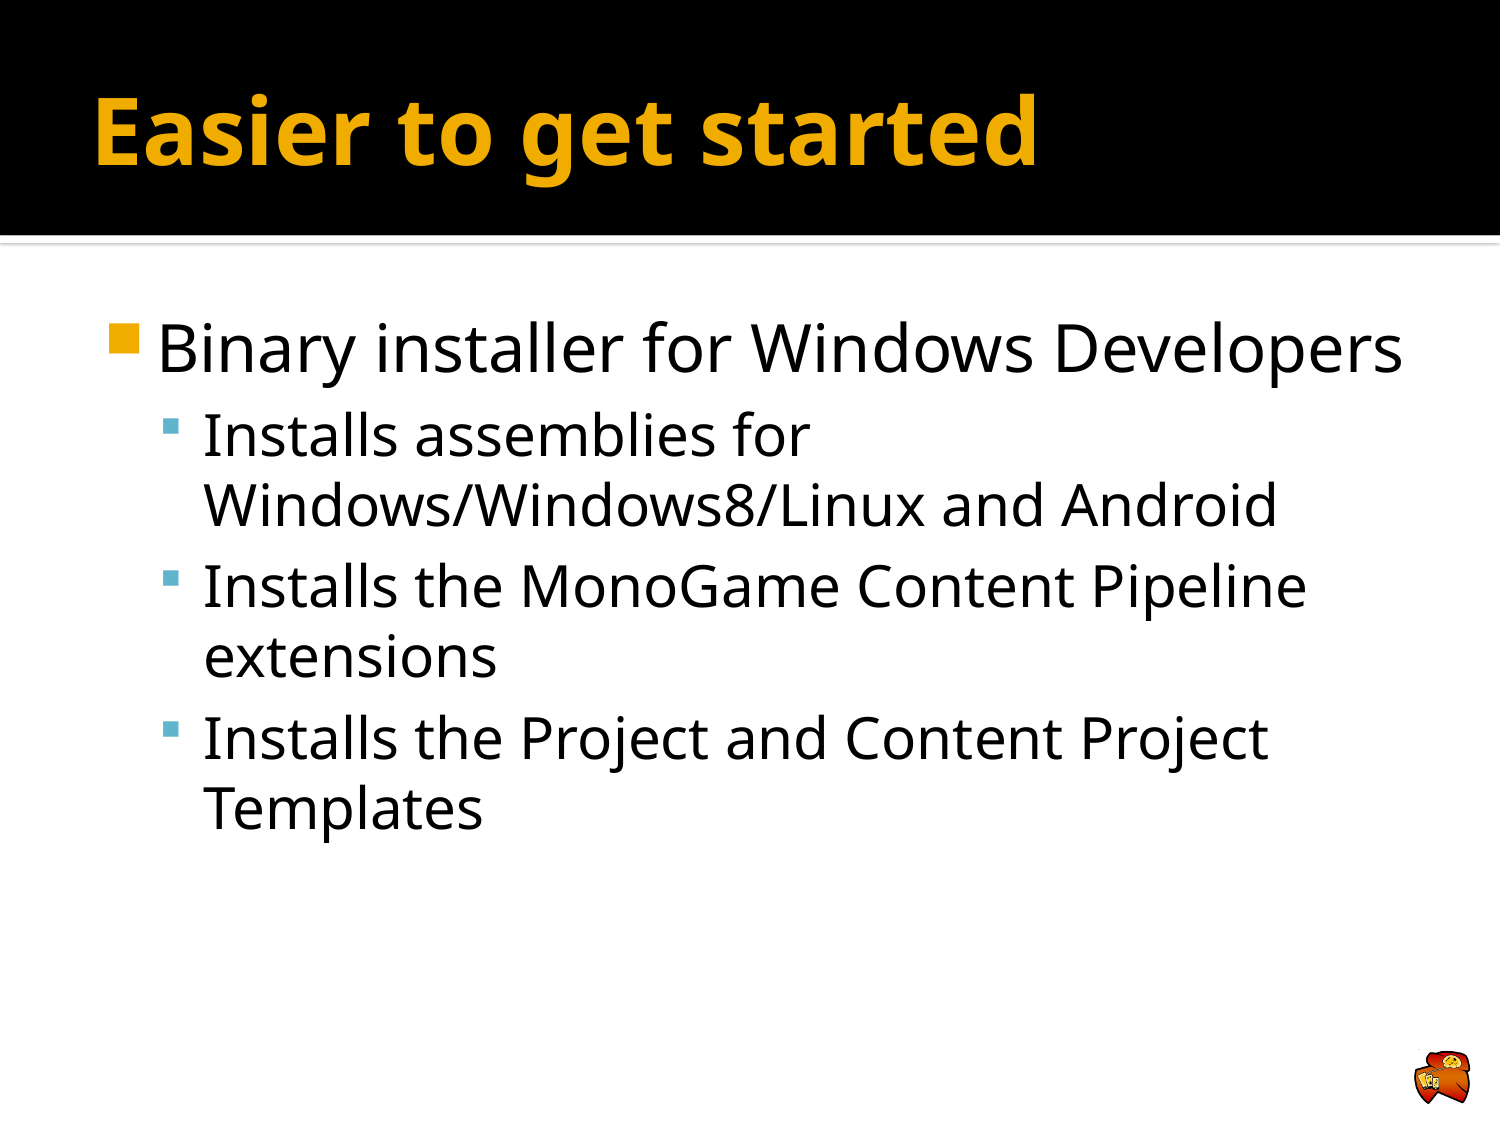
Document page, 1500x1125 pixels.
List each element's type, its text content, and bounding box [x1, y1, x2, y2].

list Binary installer for Windows Developers Installs assemblies for Windows/Windows8/Linux and Android Installs the MonoGame Content Pipeline extensions Installs the Project and Content Project Templates [75, 291, 1425, 1050]
picture [1411, 1046, 1474, 1110]
title Easier to get started [75, 25, 1425, 231]
